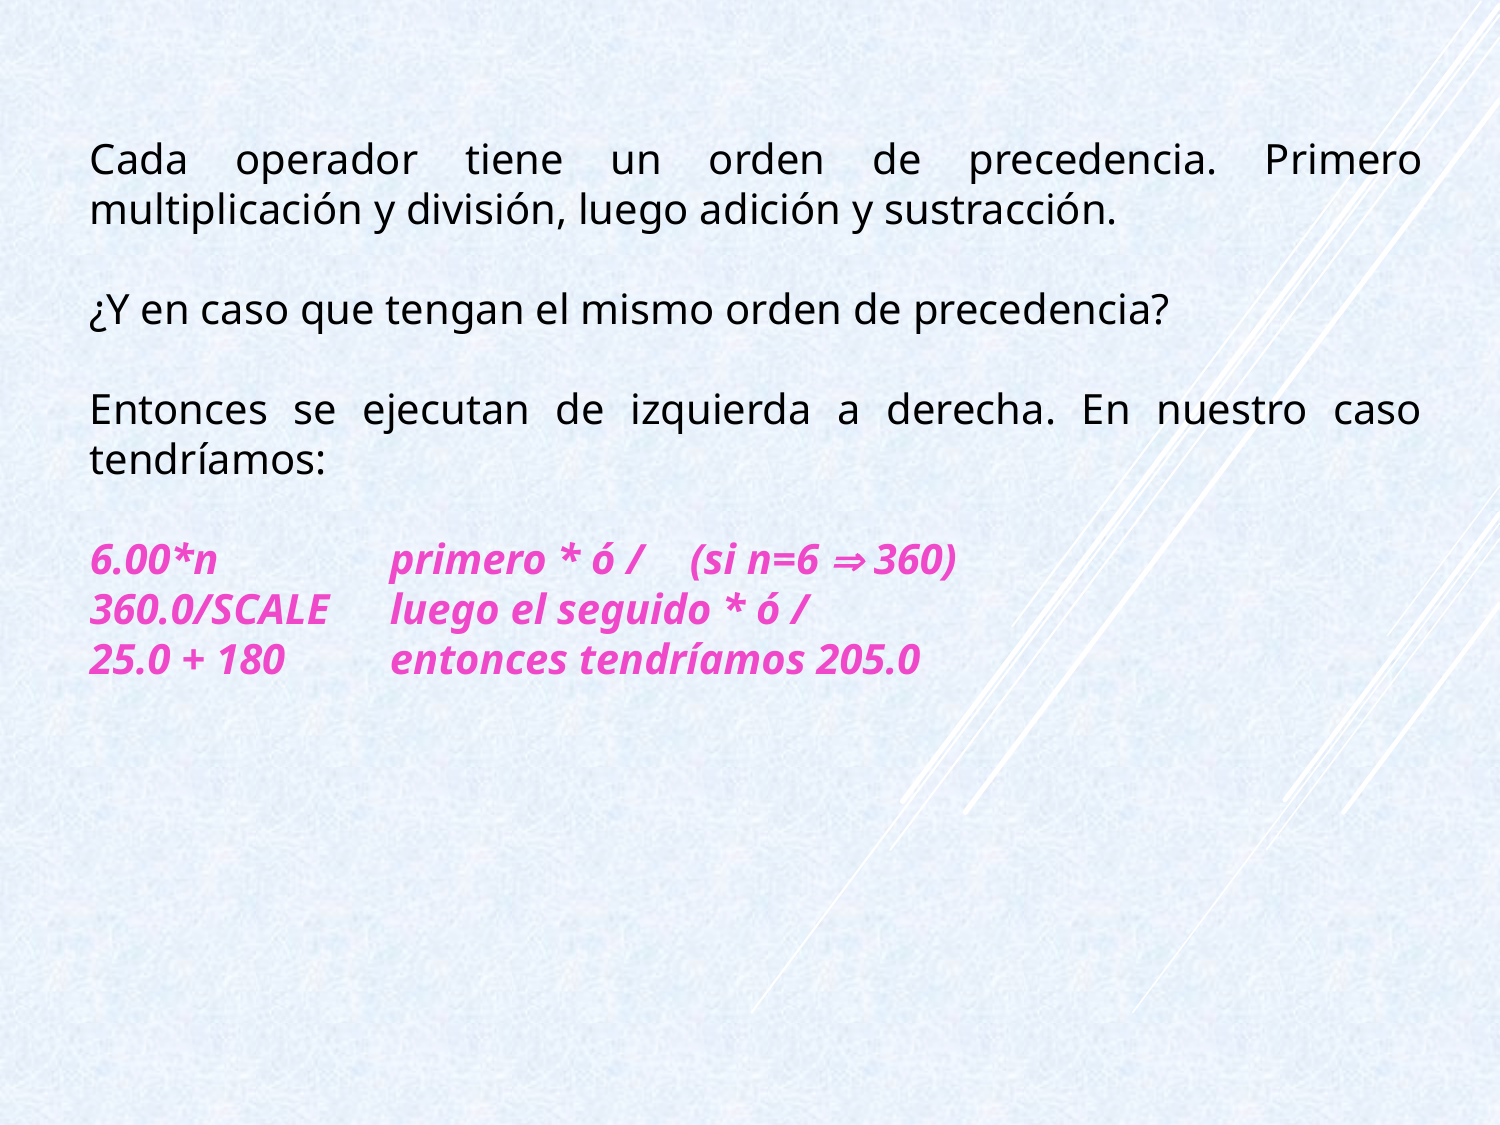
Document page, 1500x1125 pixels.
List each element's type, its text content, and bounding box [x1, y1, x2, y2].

text_box Cada operador tiene un orden de precedencia. Primero multiplicación y división, luego adición y sustracción. ¿Y en caso que tengan el mismo orden de precedencia? Entonces se ejecutan de izquierda a derecha. En nuestro caso tendríamos: 6.00*n primero * ó / (si n=6  360) 360.0/SCALE luego el seguido * ó / 25.0 + 180 entonces tendríamos 205.0 [74, 125, 1438, 991]
